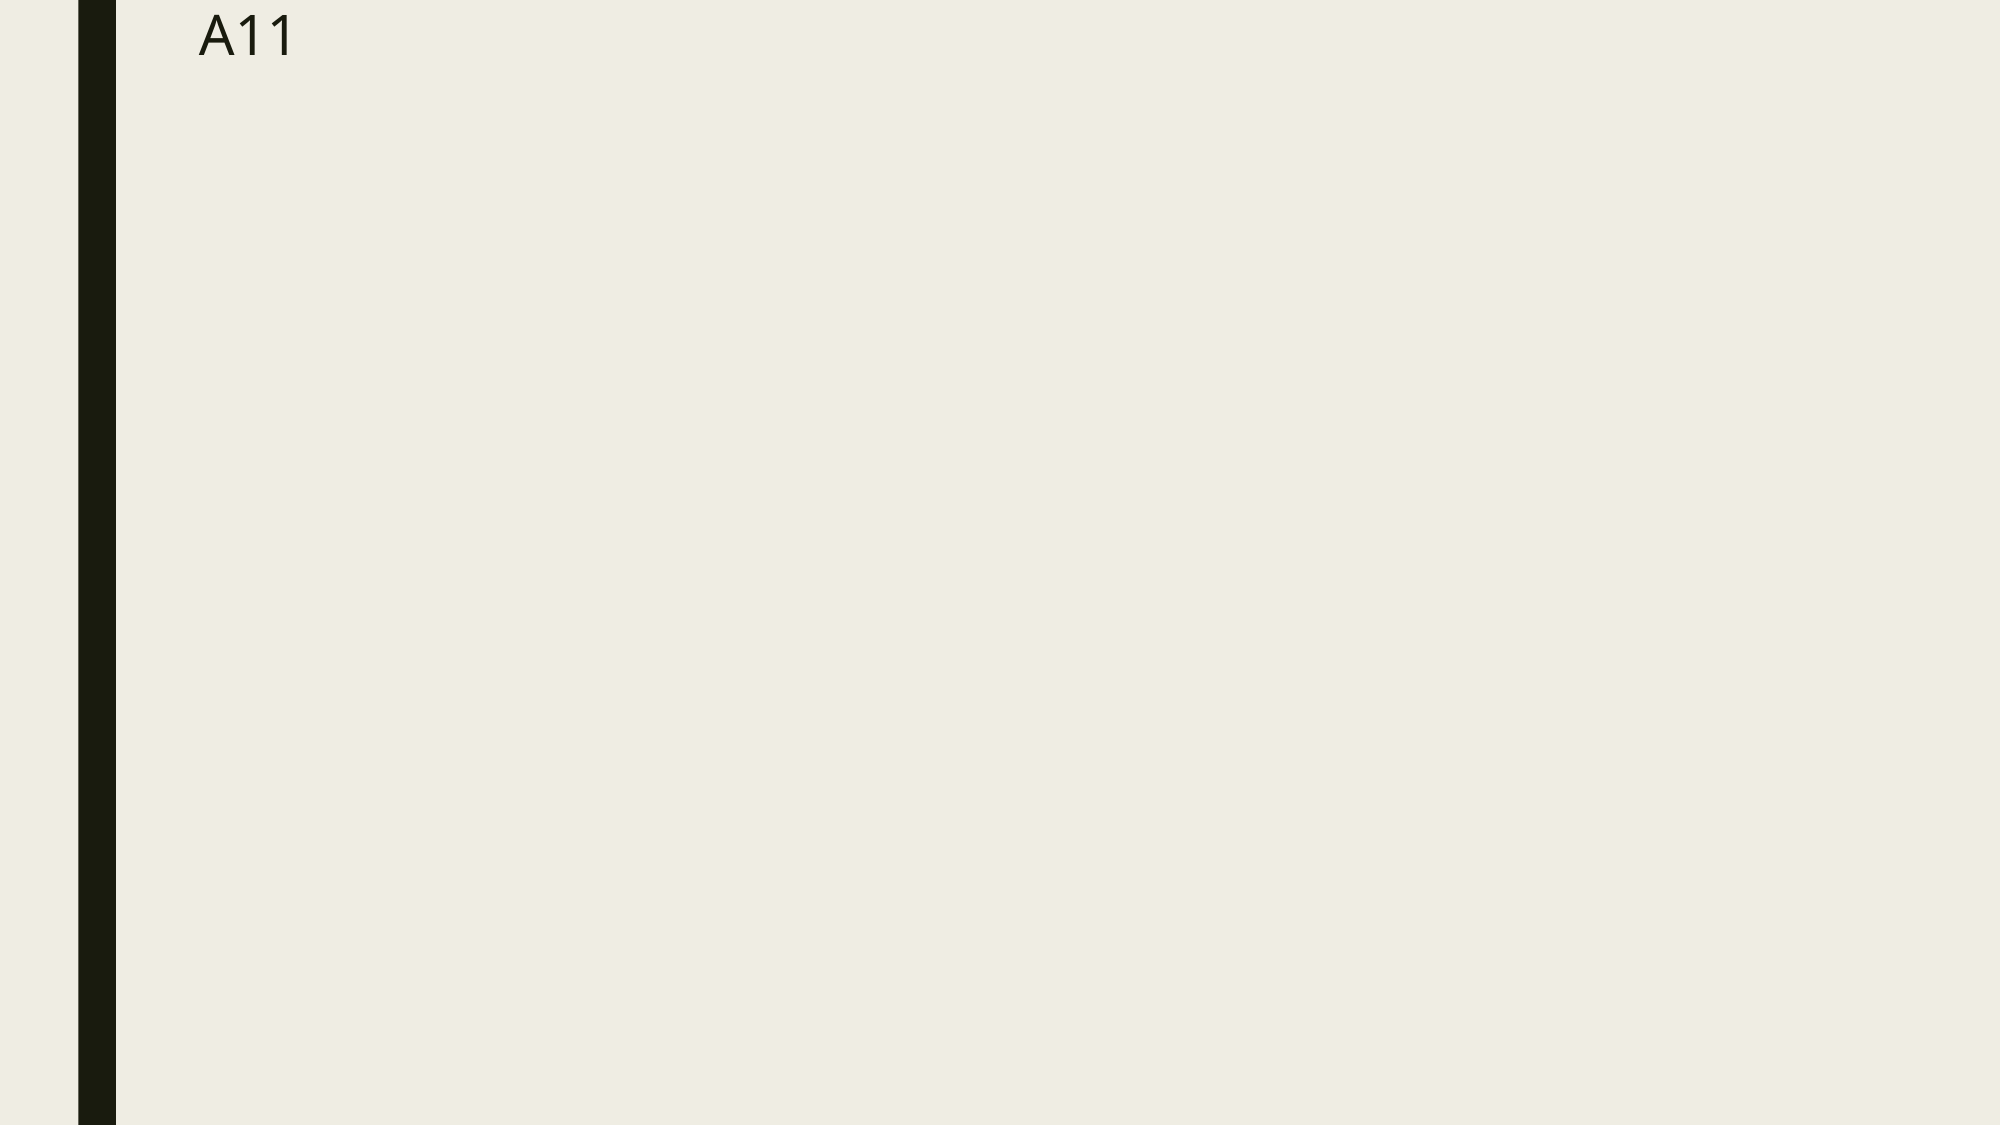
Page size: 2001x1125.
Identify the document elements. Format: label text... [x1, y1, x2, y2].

title A11 [183, 0, 1759, 75]
